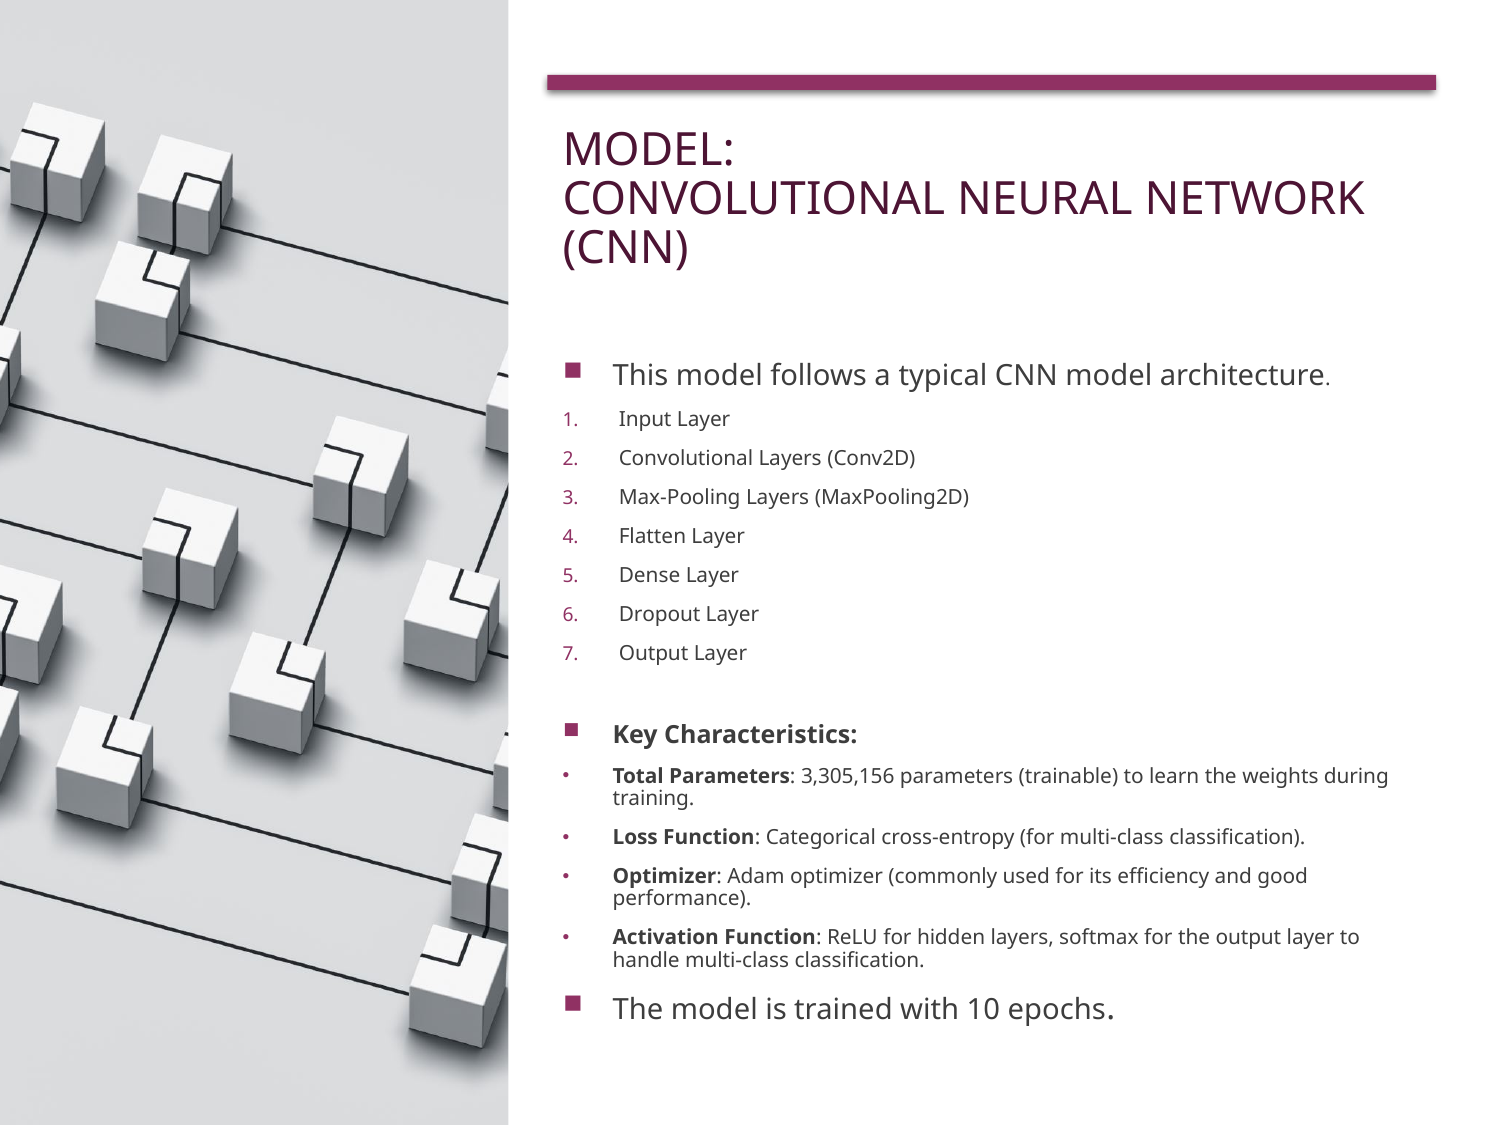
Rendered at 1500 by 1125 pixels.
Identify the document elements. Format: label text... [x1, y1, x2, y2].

list This model follows a typical CNN model architecture. Input Layer Convolutional Layers (Conv2D) Max-Pooling Layers (MaxPooling2D) Flatten Layer Dense Layer Dropout Layer Output Layer Key Characteristics: Total Parameters: 3,305,156 parameters (trainable) to learn the weights during training. Loss Function: Categorical cross-entropy (for multi-class classification). Optimizer: Adam optimizer (commonly used for its efficiency and good performance). Activation Function: ReLU for hidden layers, softmax for the output layer to handle multi-class classification. The model is trained with 10 epochs. [547, 311, 1429, 1076]
text_box [511, 0, 1500, 1125]
text_box [546, 74, 1437, 91]
title Model: Convolutional Neural Network (CNN) [547, 115, 1429, 282]
picture [0, 0, 509, 1125]
